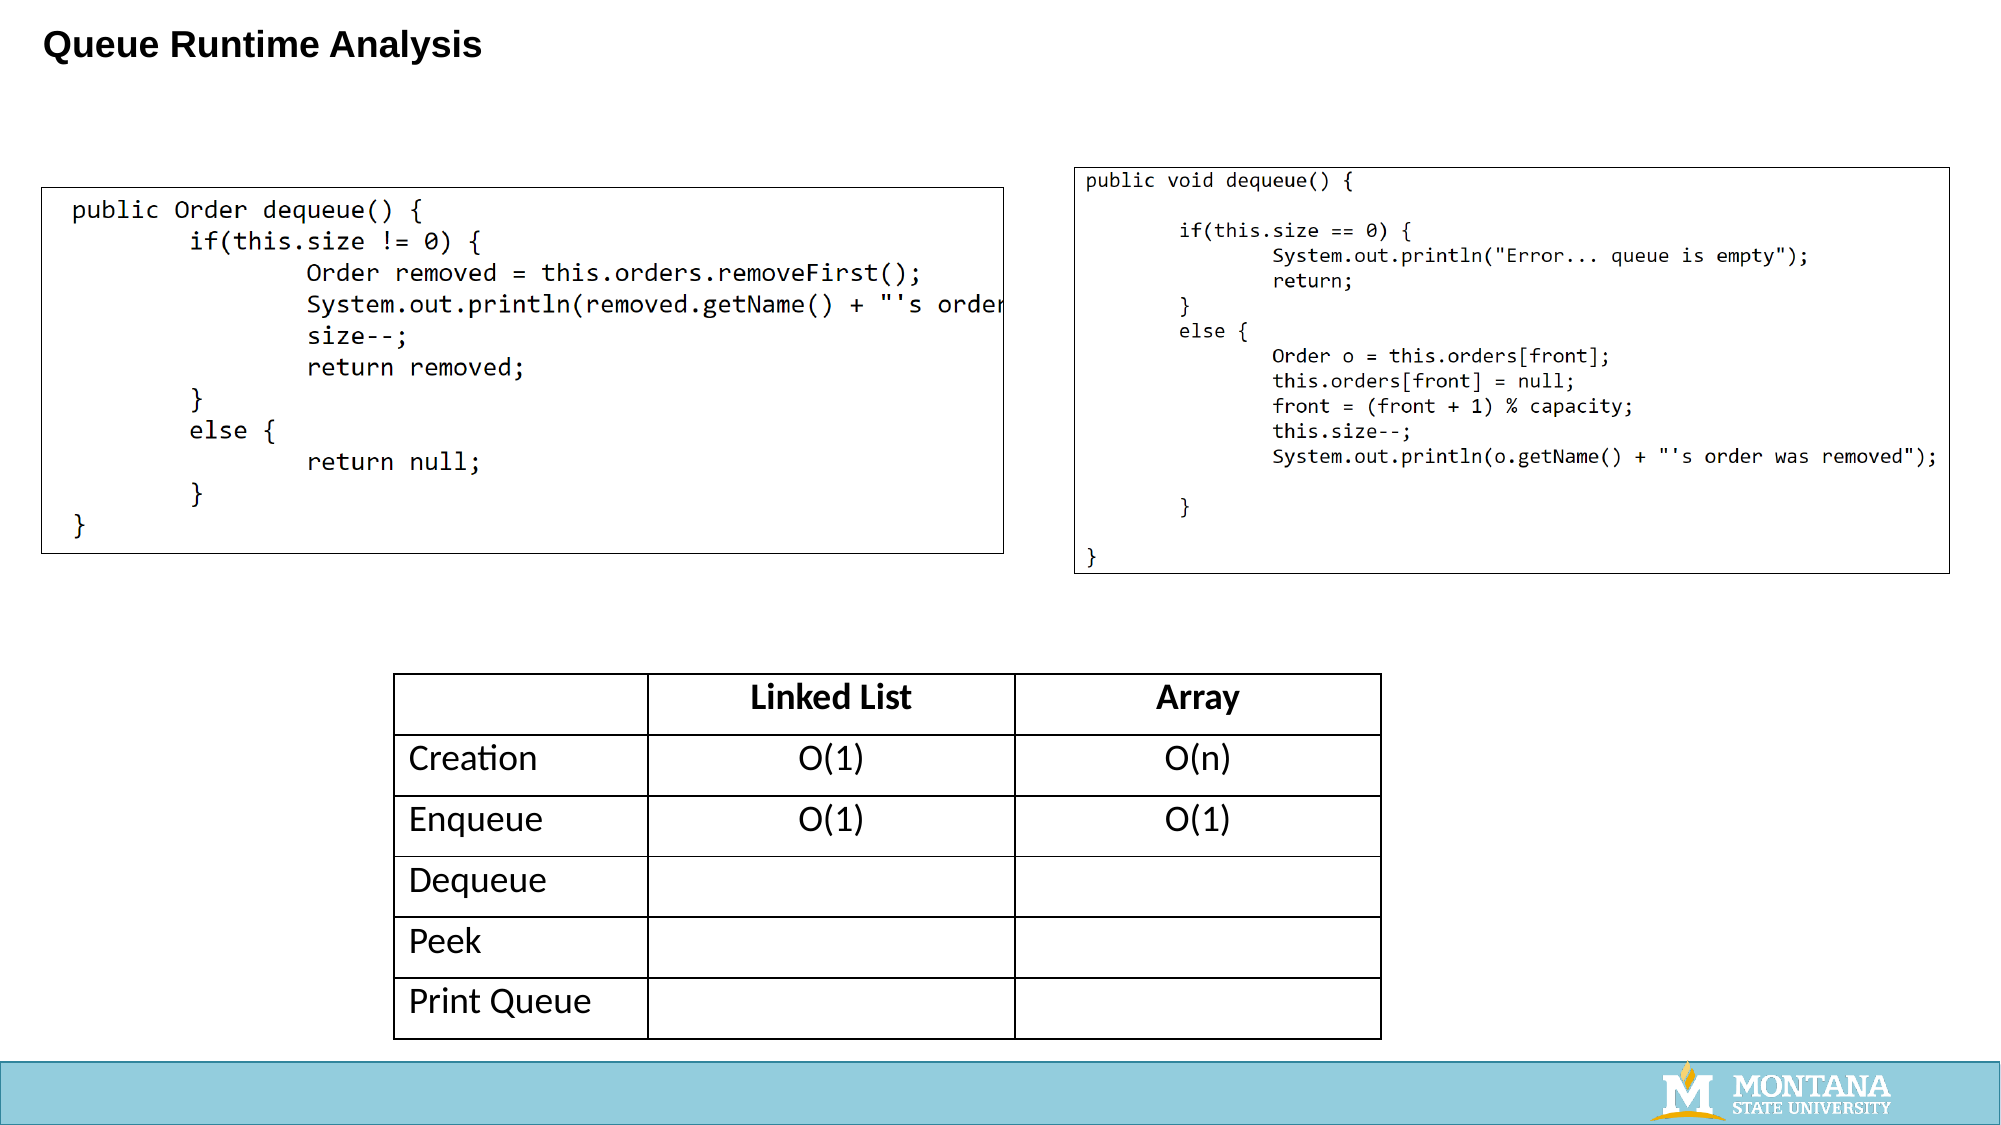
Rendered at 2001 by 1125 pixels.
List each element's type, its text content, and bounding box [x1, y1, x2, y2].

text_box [0, 1060, 1648, 1125]
table_cell [1016, 857, 1380, 916]
picture [40, 187, 1004, 555]
picture [1649, 1060, 1892, 1122]
table_cell Peek [395, 918, 647, 977]
text_box Queue Runtime Analysis [28, 12, 499, 73]
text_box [1892, 1060, 2000, 1125]
table_cell [649, 918, 1014, 977]
table_cell Enqueue [395, 797, 647, 856]
table_cell O(n) [1016, 736, 1380, 795]
table_cell Creation [395, 736, 647, 795]
table_cell O(1) [649, 797, 1014, 856]
table_cell Print Queue [395, 979, 647, 1038]
table_cell O(1) [1016, 797, 1380, 856]
table_cell O(1) [649, 736, 1014, 795]
table_cell [1016, 918, 1380, 977]
table_header [395, 675, 647, 734]
table_cell Dequeue [395, 857, 647, 916]
table_cell [649, 857, 1014, 916]
picture [1074, 167, 1951, 574]
table_header Linked List [649, 675, 1014, 734]
table_cell [1016, 979, 1380, 1038]
table_header Array [1016, 675, 1380, 734]
table_cell [649, 979, 1014, 1038]
